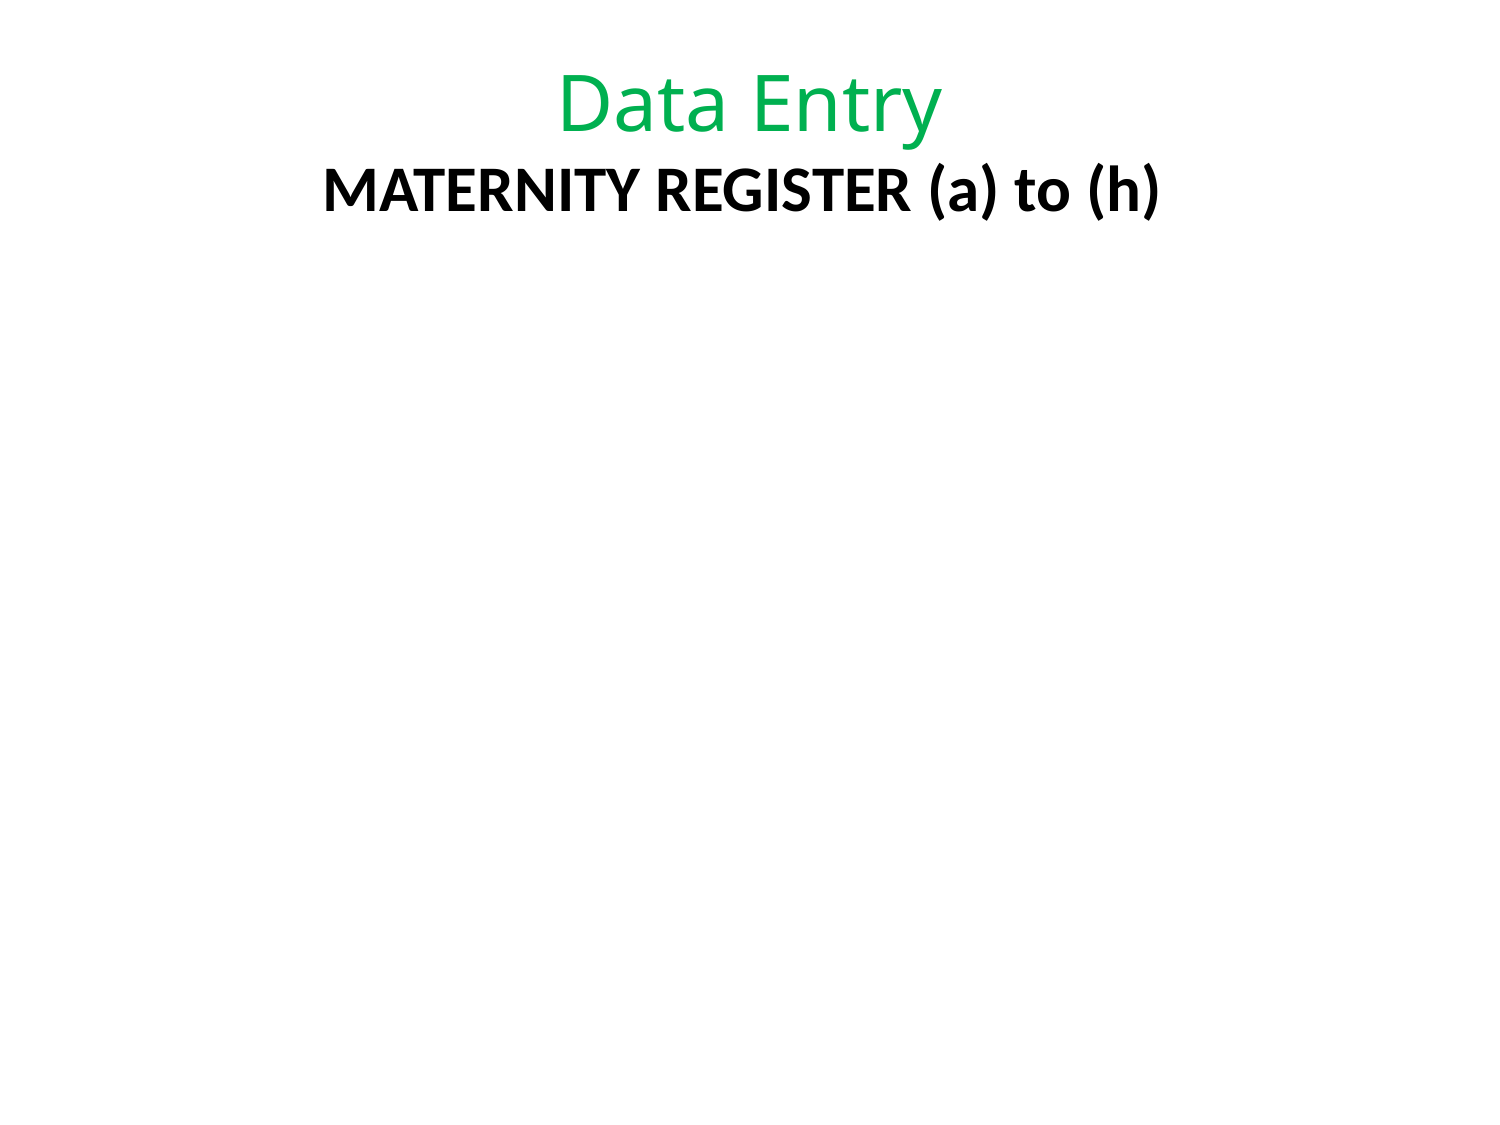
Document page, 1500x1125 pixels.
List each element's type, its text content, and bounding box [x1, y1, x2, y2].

title Data Entry MATERNITY REGISTER (a) to (h) [75, 45, 1425, 233]
